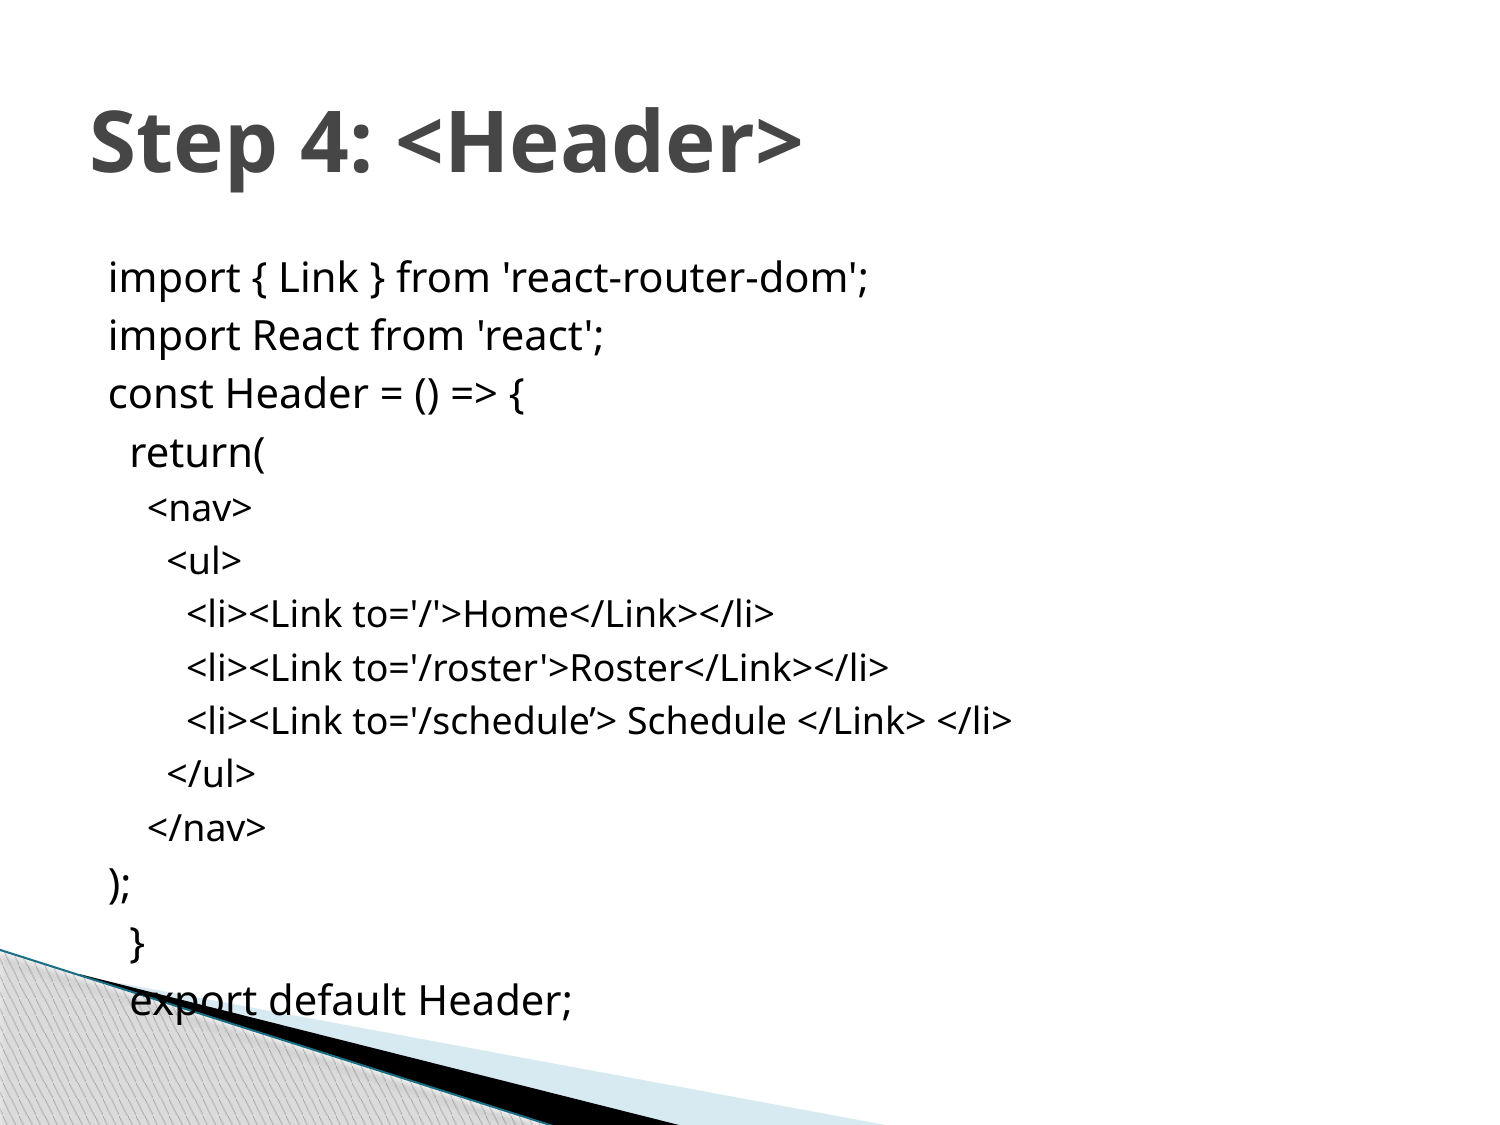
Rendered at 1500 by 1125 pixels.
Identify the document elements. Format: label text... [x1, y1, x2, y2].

list import { Link } from 'react-router-dom'; import React from 'react'; const Header = () => { return( <nav> <ul> <li><Link to='/'>Home</Link></li> <li><Link to='/roster'>Roster</Link></li> <li><Link to='/schedule’> Schedule </Link> </li> </ul> </nav> ); } export default Header; [75, 242, 1425, 986]
title Step 4: <Header> [75, 45, 1425, 233]
